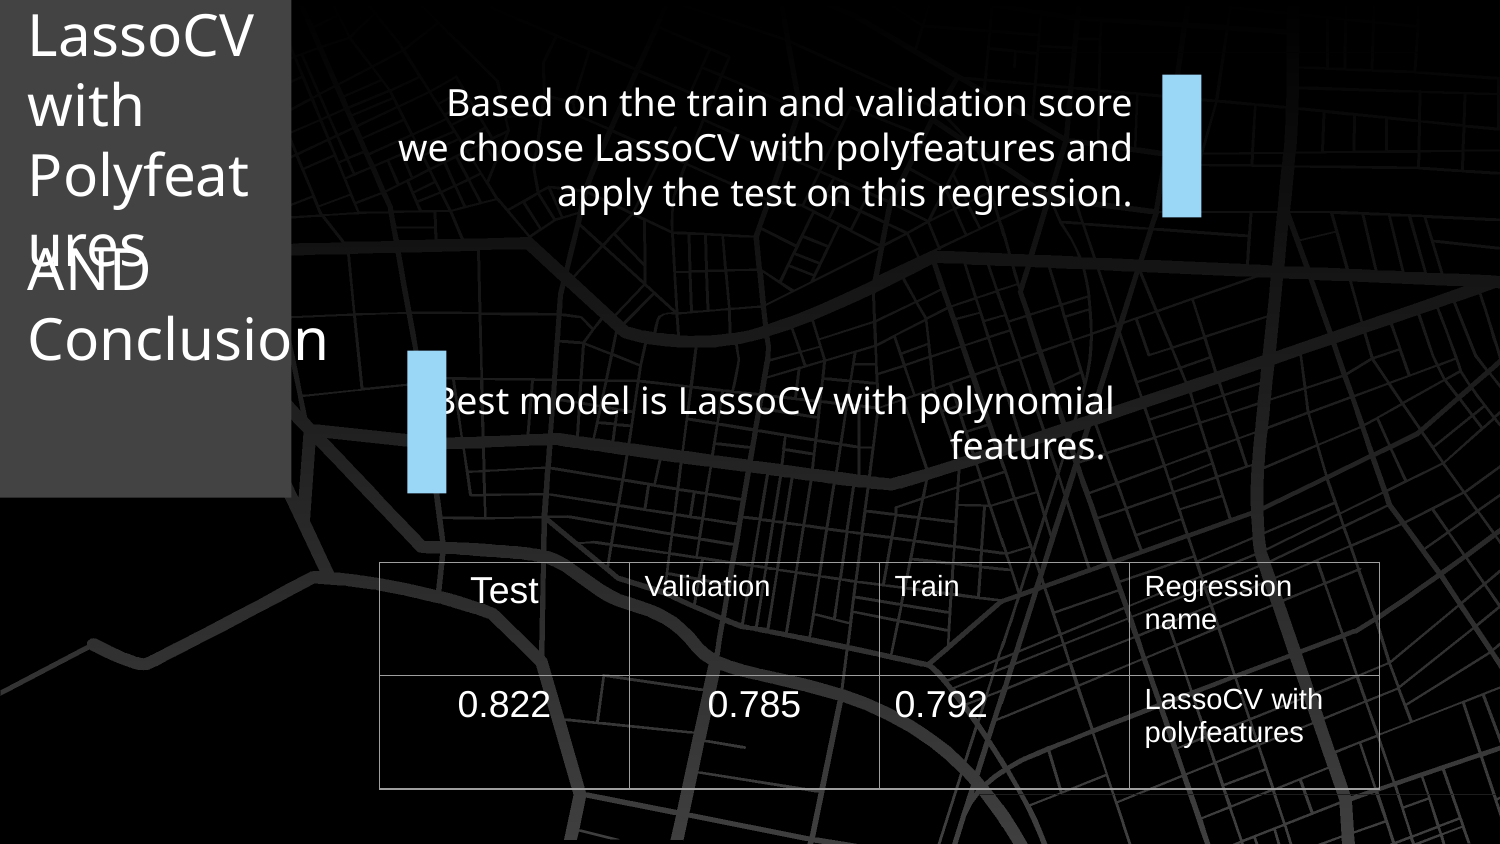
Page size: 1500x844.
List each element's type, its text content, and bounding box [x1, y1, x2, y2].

subtitle Based on the train and validation score we choose LassoCV with polyfeatures and apply the test on this regression. [379, 71, 1149, 221]
table_header Validation [630, 563, 879, 675]
table_cell 0.785 [630, 676, 879, 788]
text_box [407, 350, 447, 494]
table_cell LassoCV with polyfeatures [1130, 676, 1379, 788]
text_box [1162, 74, 1202, 218]
table_header Test [380, 563, 629, 675]
table_header Regression name [1130, 563, 1379, 675]
text_box AND Conclusion [12, 217, 584, 298]
title LassoCV with Polyfeatures [12, 96, 290, 180]
table_cell 0.822 [380, 676, 629, 788]
table_cell 0.792 [880, 676, 1129, 788]
table_header Train [880, 563, 1129, 675]
text_box Best model is LassoCV with polynomial features. [368, 335, 1131, 509]
